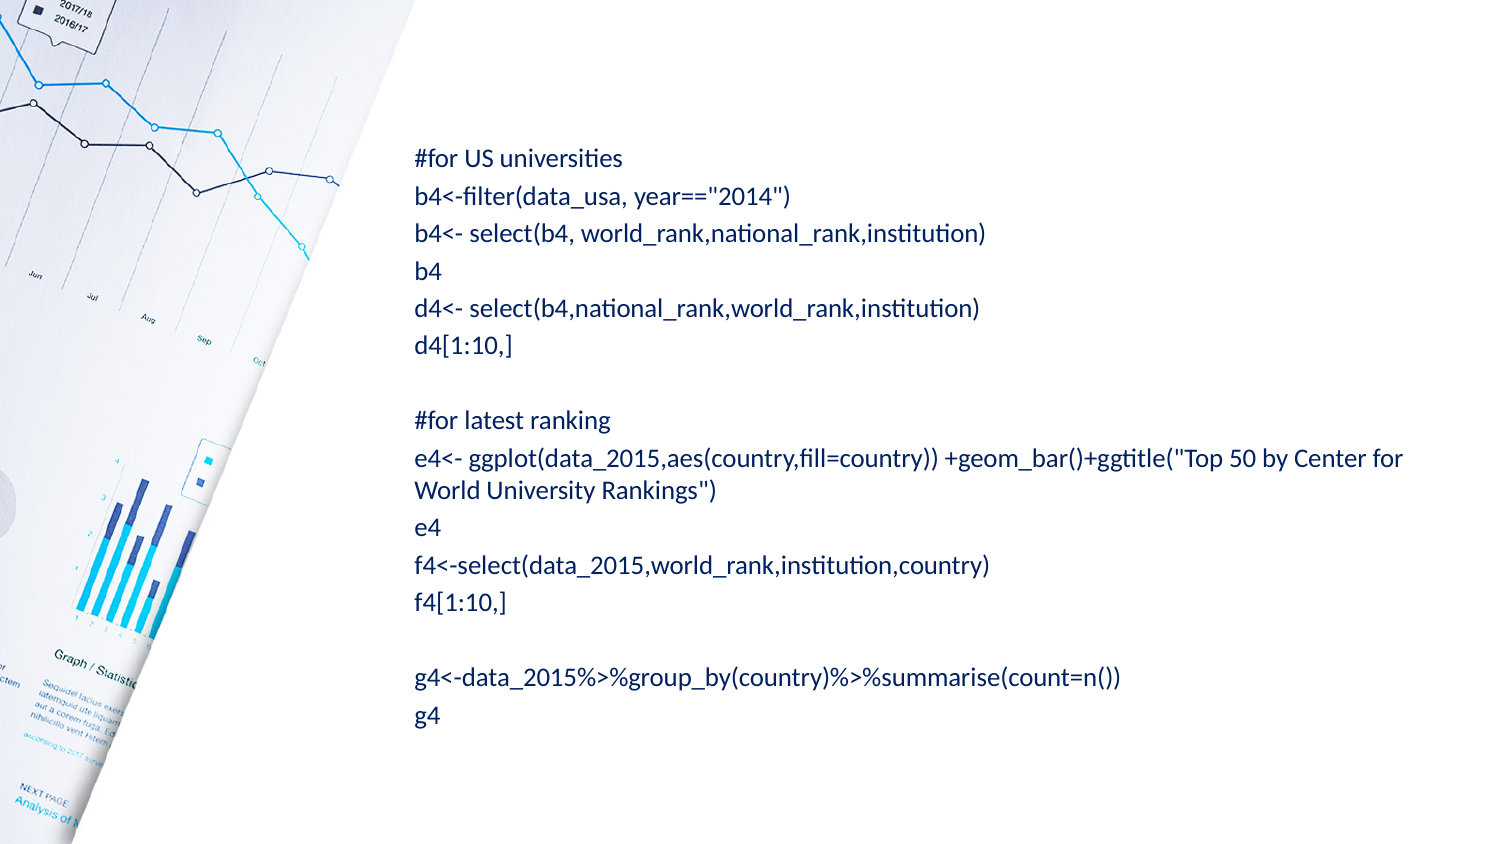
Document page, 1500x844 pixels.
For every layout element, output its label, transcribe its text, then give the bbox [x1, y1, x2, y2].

picture [0, 0, 1500, 844]
list #for US universities b4<-filter(data_usa, year=="2014") b4<- select(b4, world_rank,national_rank,institution) b4 d4<- select(b4,national_rank,world_rank,institution) d4[1:10,] #for latest ranking e4<- ggplot(data_2015,aes(country,fill=country)) +geom_bar()+ggtitle("Top 50 by Center for World University Rankings") e4 f4<-select(data_2015,world_rank,institution,country) f4[1:10,] g4<-data_2015%>%group_by(country)%>%summarise(count=n()) g4 [399, 96, 1427, 748]
